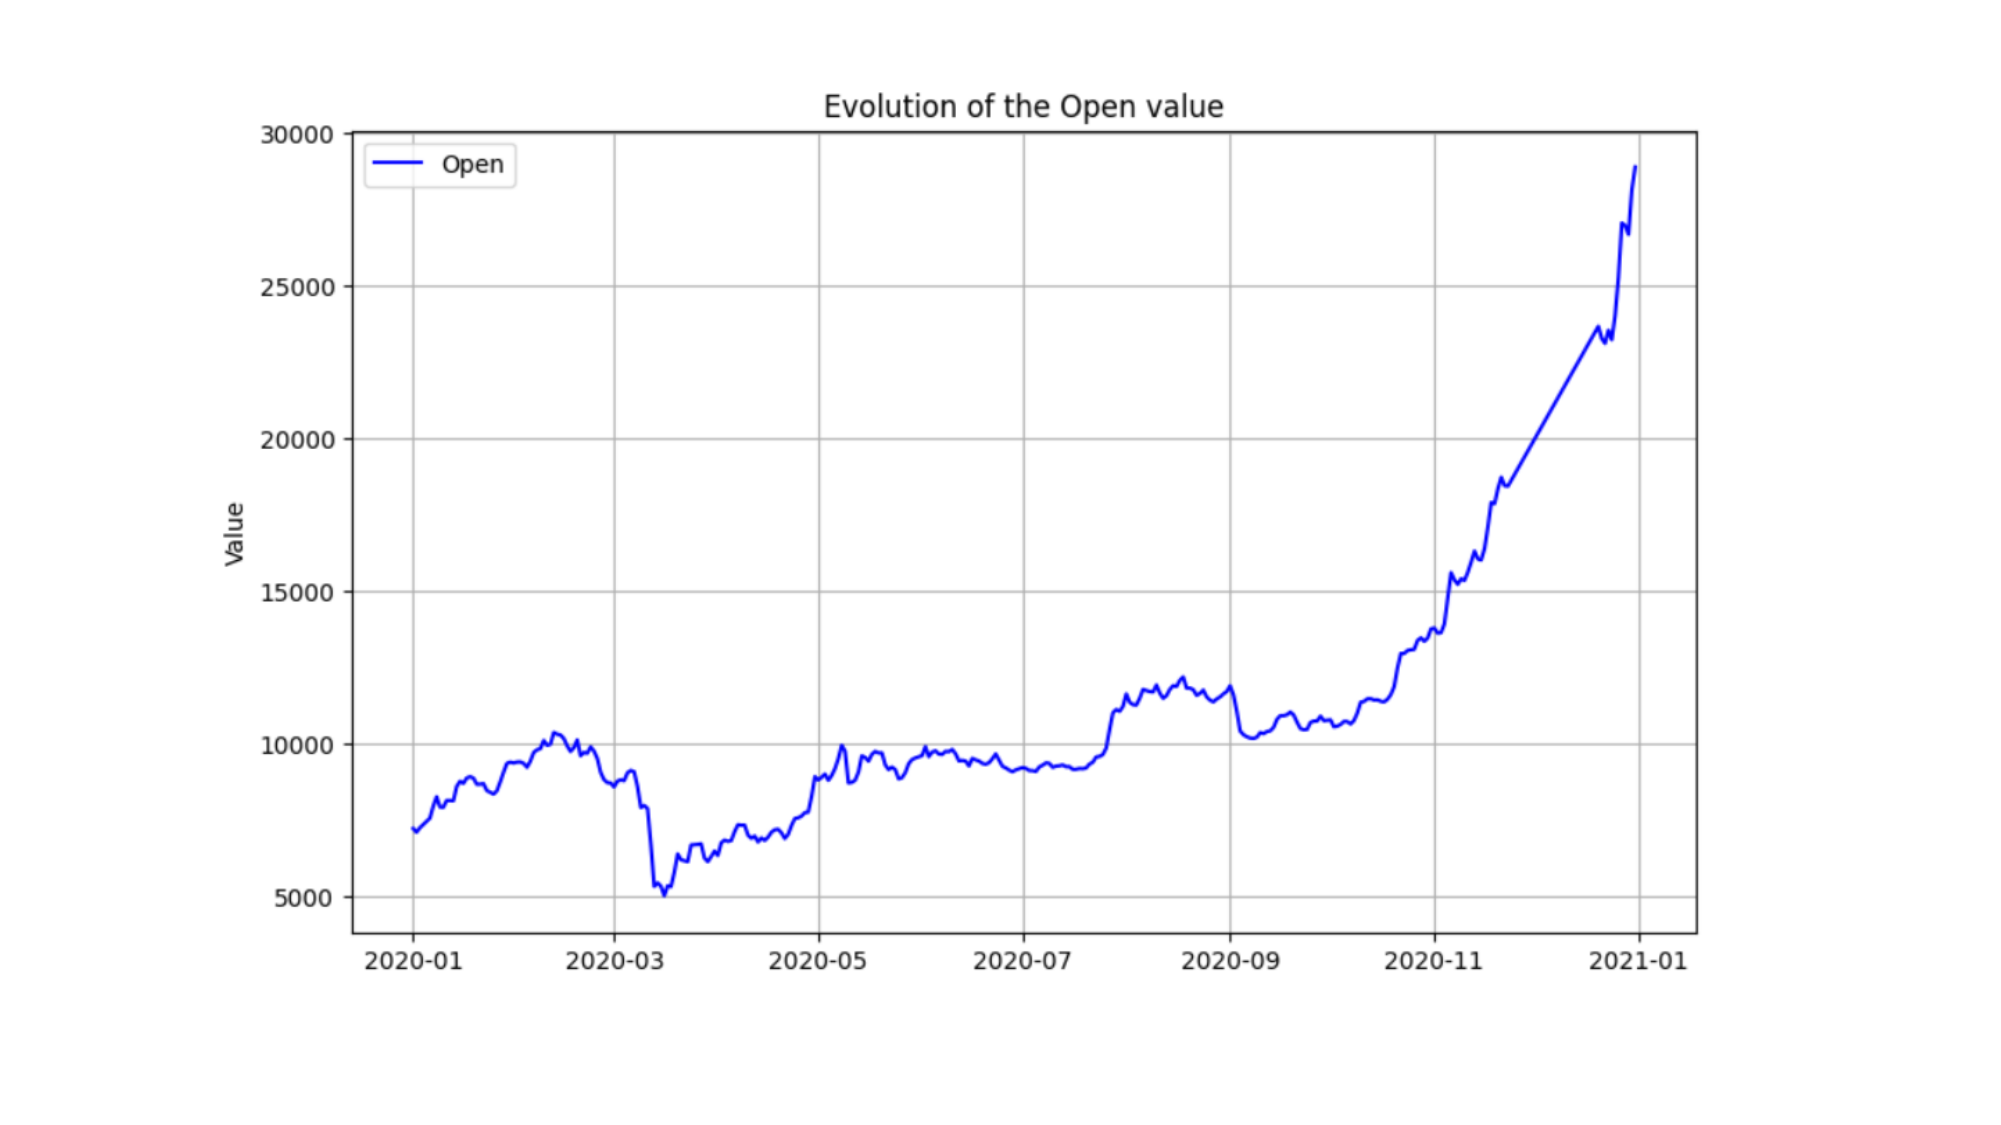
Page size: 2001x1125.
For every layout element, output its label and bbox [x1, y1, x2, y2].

list [215, 91, 1758, 986]
